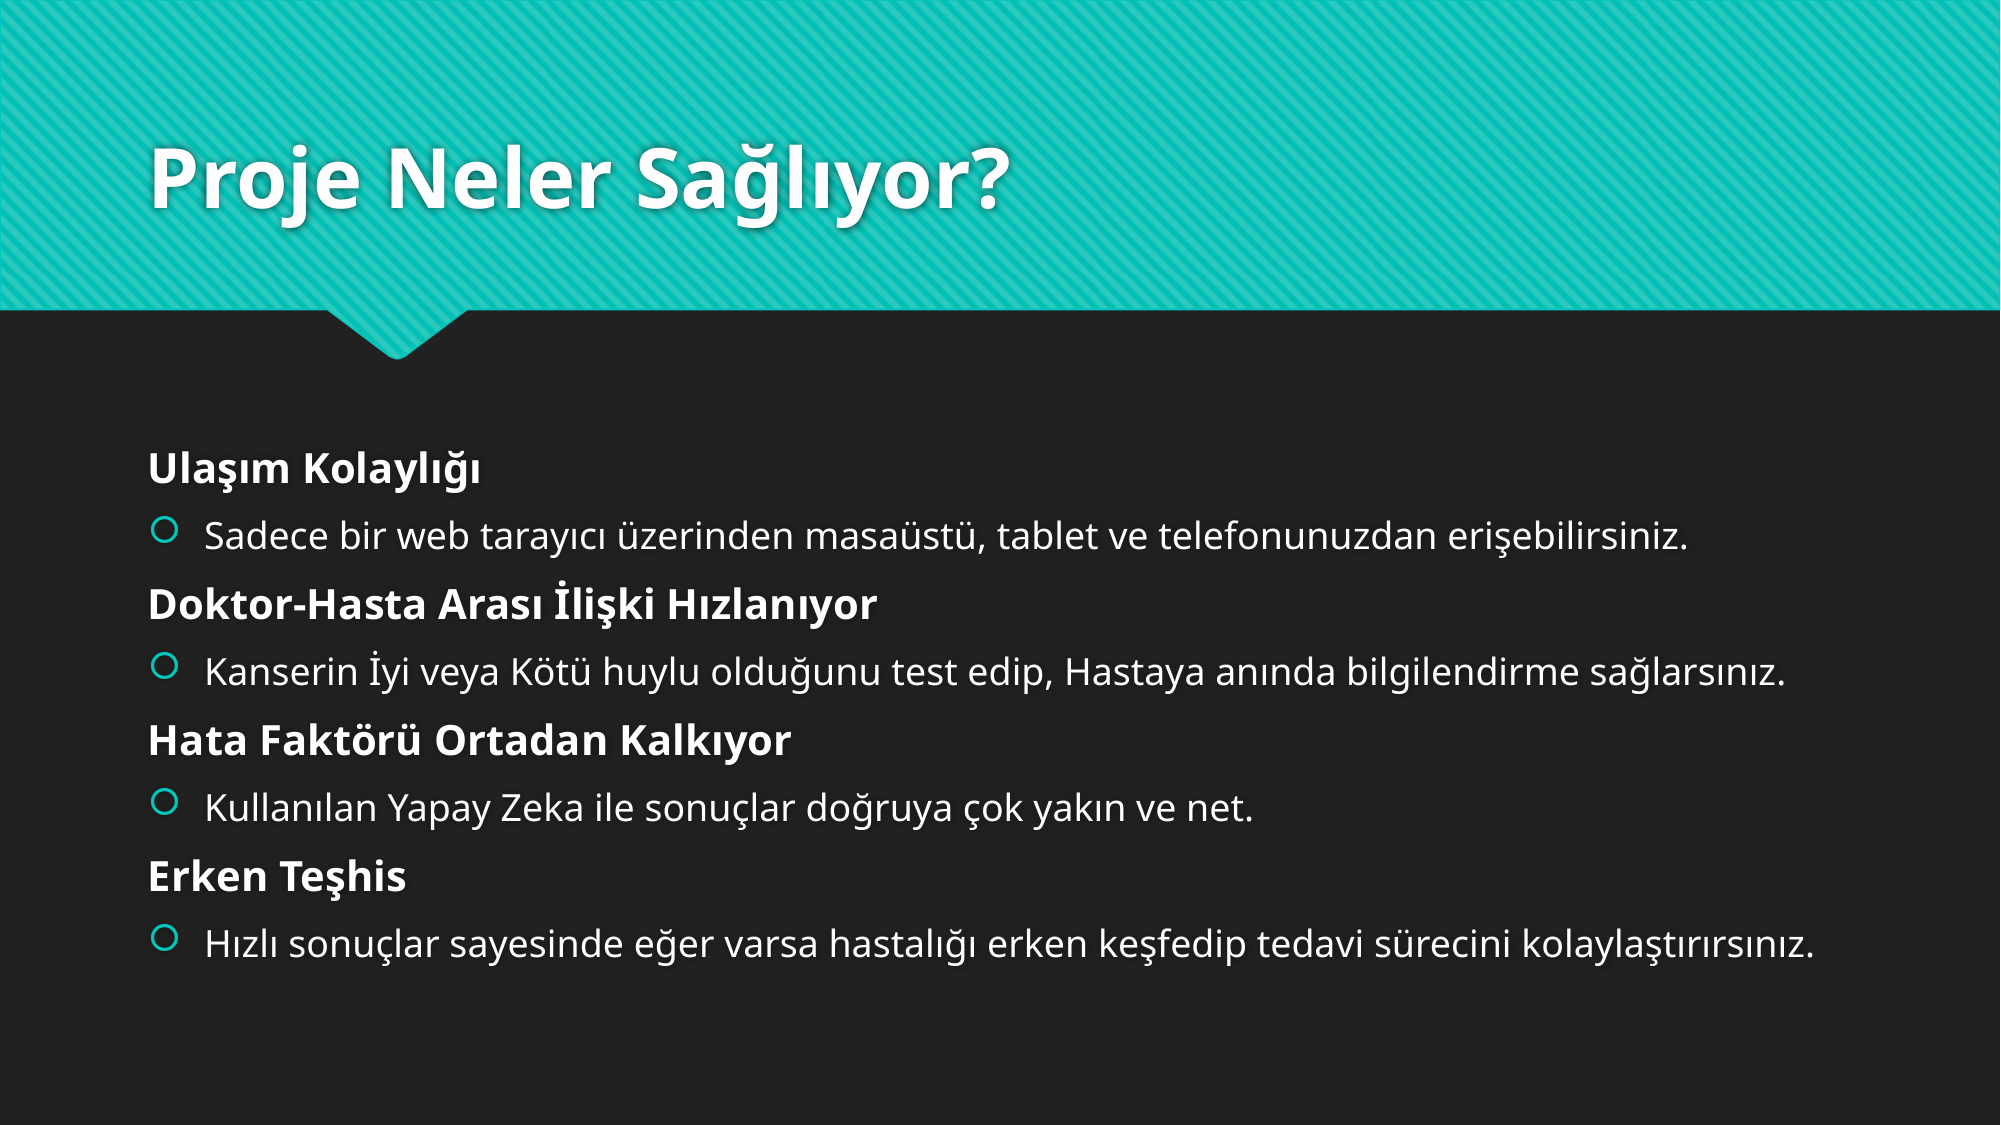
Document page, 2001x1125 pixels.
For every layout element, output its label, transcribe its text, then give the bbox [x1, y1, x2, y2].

title Proje Neler Sağlıyor? [132, 73, 1868, 233]
list Ulaşım Kolaylığı Sadece bir web tarayıcı üzerinden masaüstü, tablet ve telefonunuzdan erişebilirsiniz. Doktor-Hasta Arası İlişki Hızlanıyor Kanserin İyi veya Kötü huylu olduğunu test edip, Hastaya anında bilgilendirme sağlarsınız. Hata Faktörü Ortadan Kalkıyor Kullanılan Yapay Zeka ile sonuçlar doğruya çok yakın ve net. Erken Teşhis Hızlı sonuçlar sayesinde eğer varsa hastalığı erken keşfedip tedavi sürecini kolaylaştırırsınız. [132, 434, 1865, 1031]
